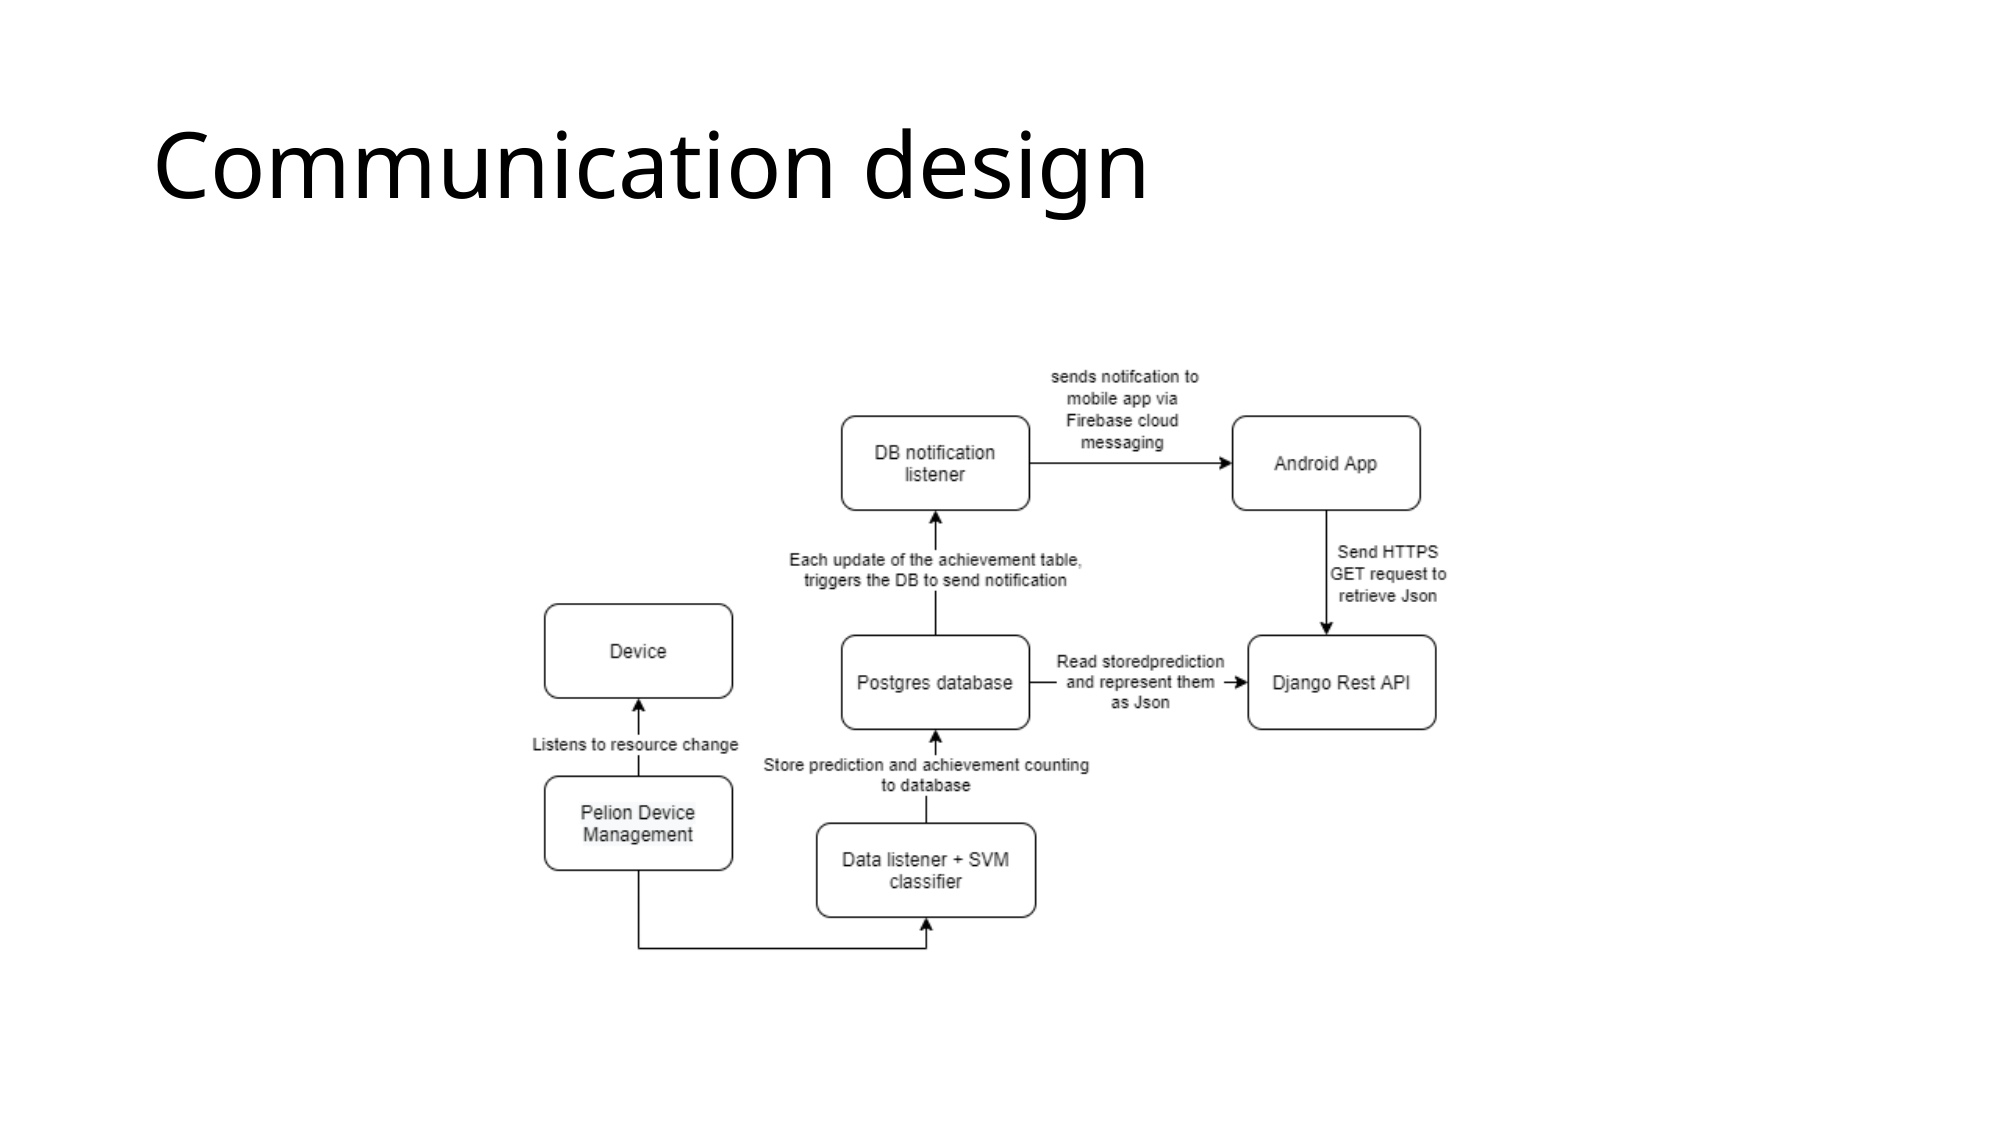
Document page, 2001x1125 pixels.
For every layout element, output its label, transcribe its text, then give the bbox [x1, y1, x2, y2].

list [524, 328, 1476, 984]
title Communication design [137, 59, 1863, 278]
